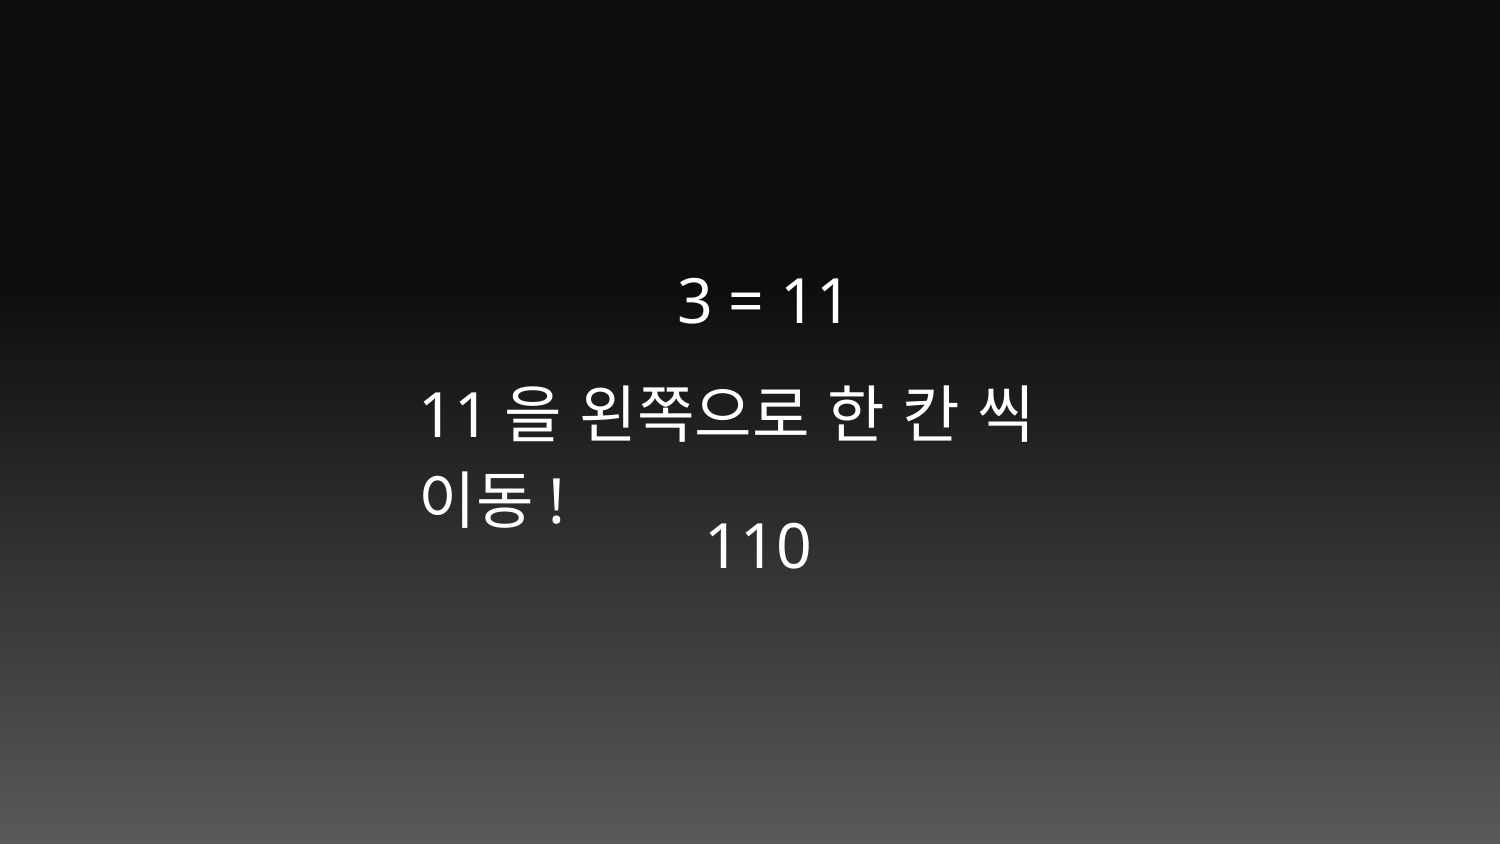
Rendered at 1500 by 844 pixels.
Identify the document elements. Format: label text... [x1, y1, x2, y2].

text_box 3 = 11 [662, 235, 884, 339]
text_box 110 [689, 479, 912, 584]
text_box 11을 왼쪽으로 한 칸 씩 이동! [403, 349, 1142, 453]
